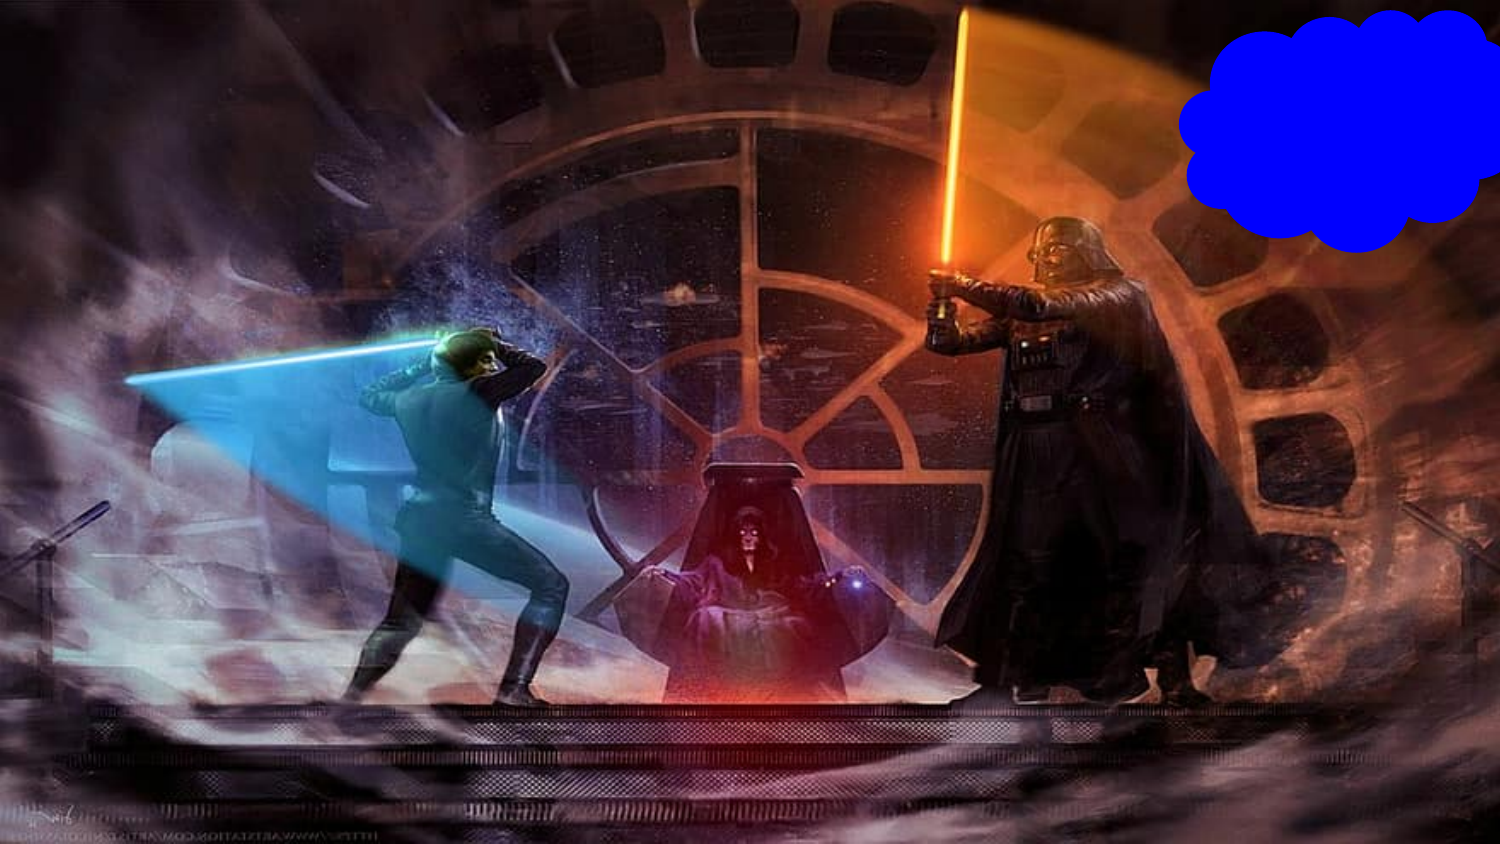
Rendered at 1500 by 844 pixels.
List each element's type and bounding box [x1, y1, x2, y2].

text_box [1179, 10, 1500, 252]
picture [0, 0, 1500, 844]
